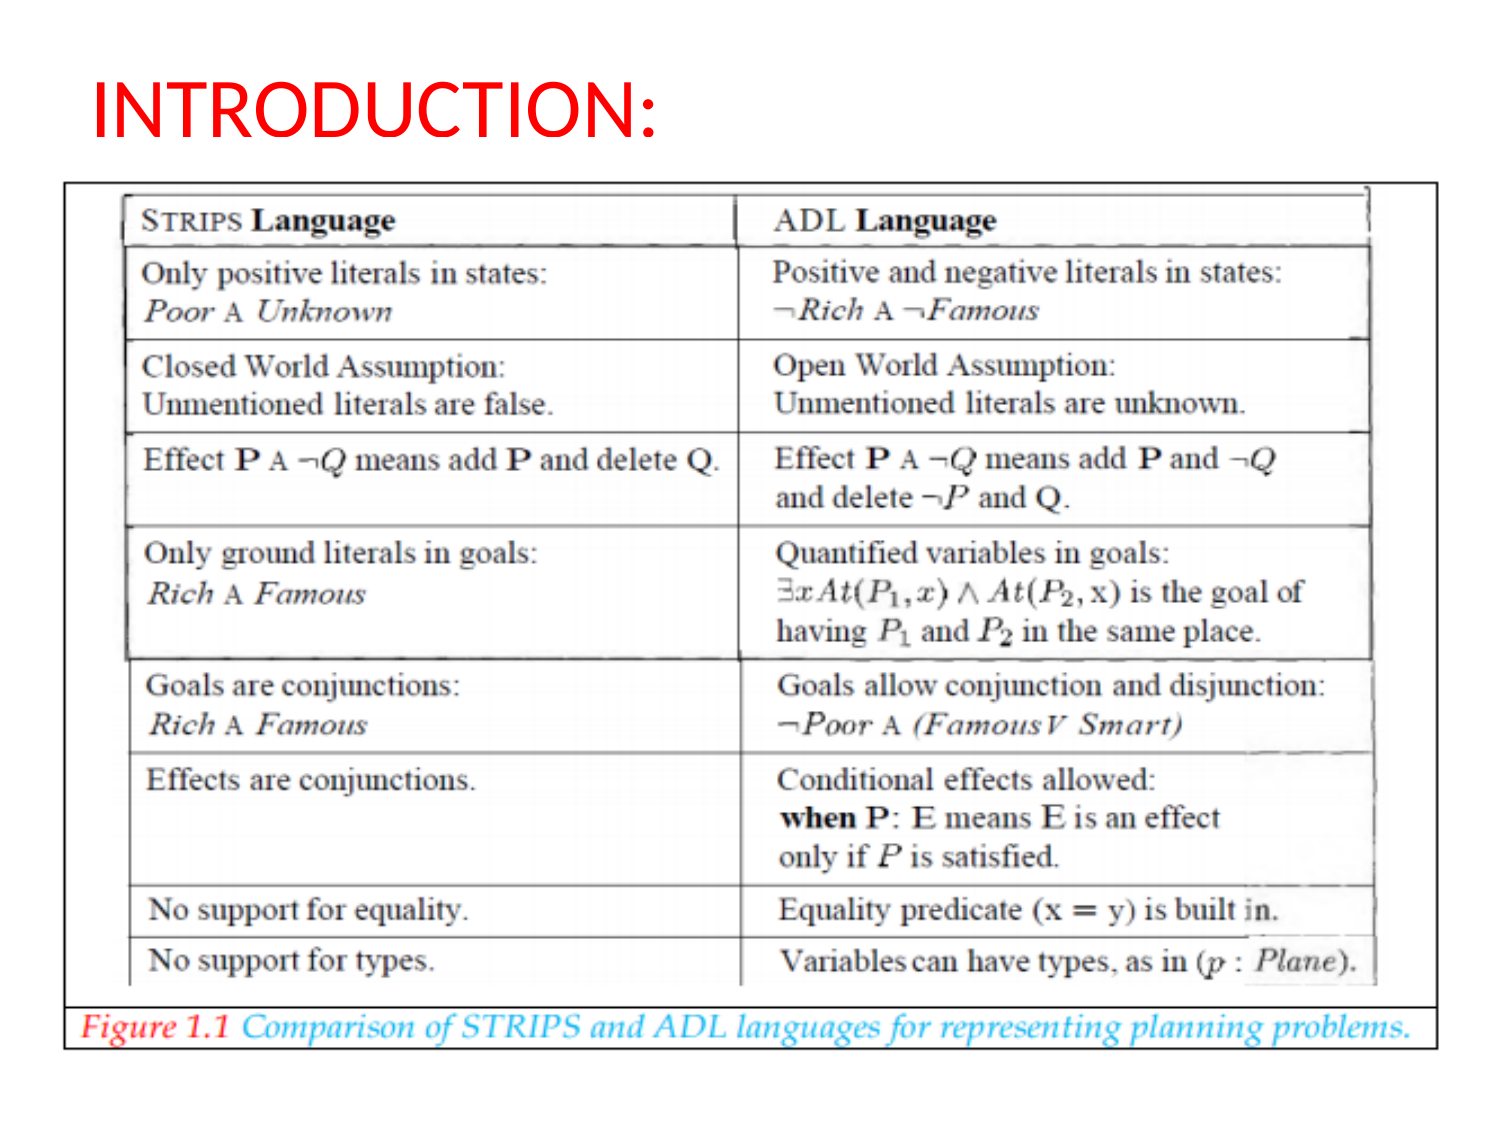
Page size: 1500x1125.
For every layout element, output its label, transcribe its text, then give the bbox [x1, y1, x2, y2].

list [37, 137, 1476, 1076]
title INTRODUCTION: [75, 45, 1425, 136]
